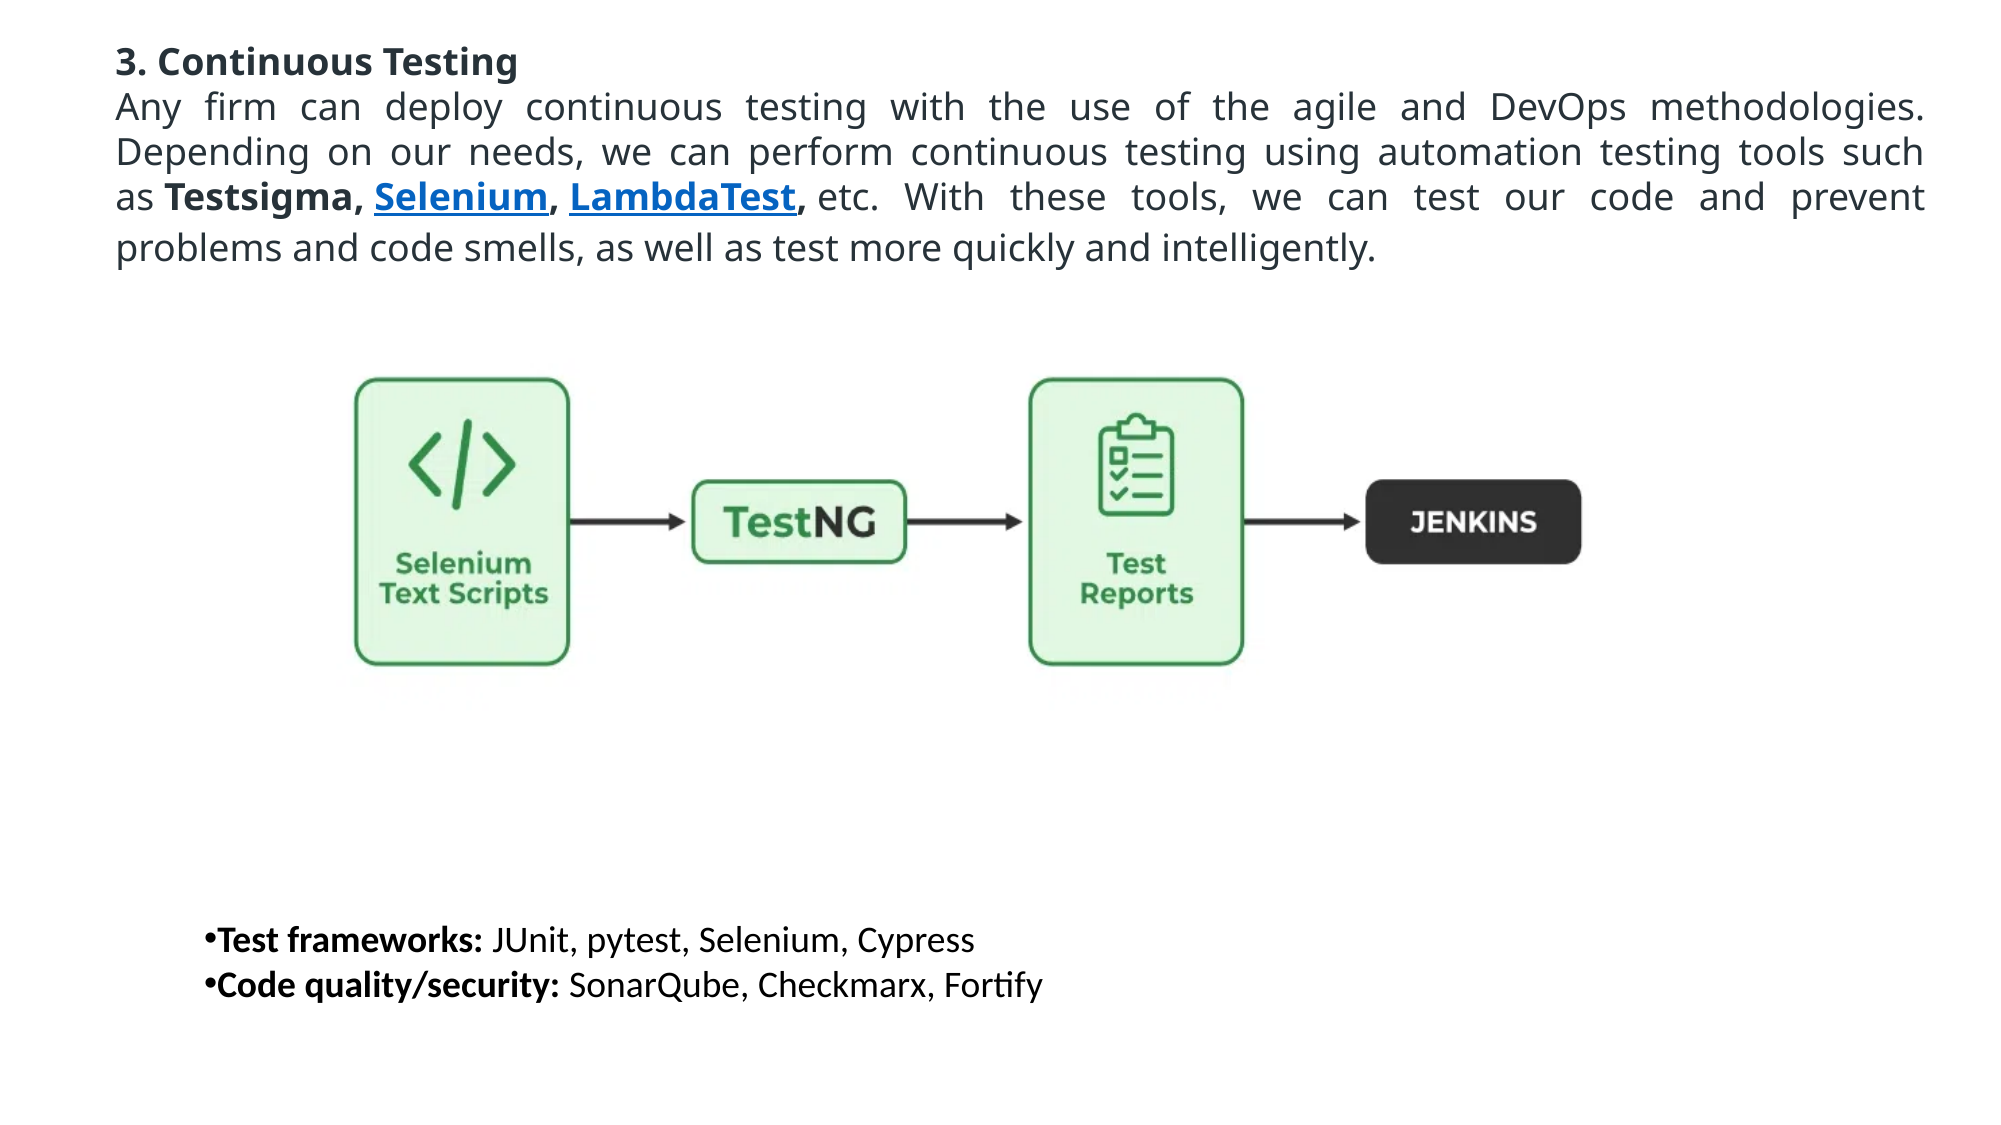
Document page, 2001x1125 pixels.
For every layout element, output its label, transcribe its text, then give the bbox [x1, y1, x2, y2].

text_box Test frameworks: JUnit, pytest, Selenium, Cypress Code quality/security: SonarQube, Checkmarx, Fortify [189, 907, 1642, 1013]
text_box 3. Continuous Testing Any firm can deploy continuous testing with the use of the agile and DevOps methodologies. Depending on our needs, we can perform continuous testing using automation testing tools such as Testsigma, Selenium, LambdaTest, etc. With these tools, we can test our code and prevent problems and code smells, as well as test more quickly and intelligently. [100, 30, 1942, 277]
picture [294, 272, 1642, 772]
